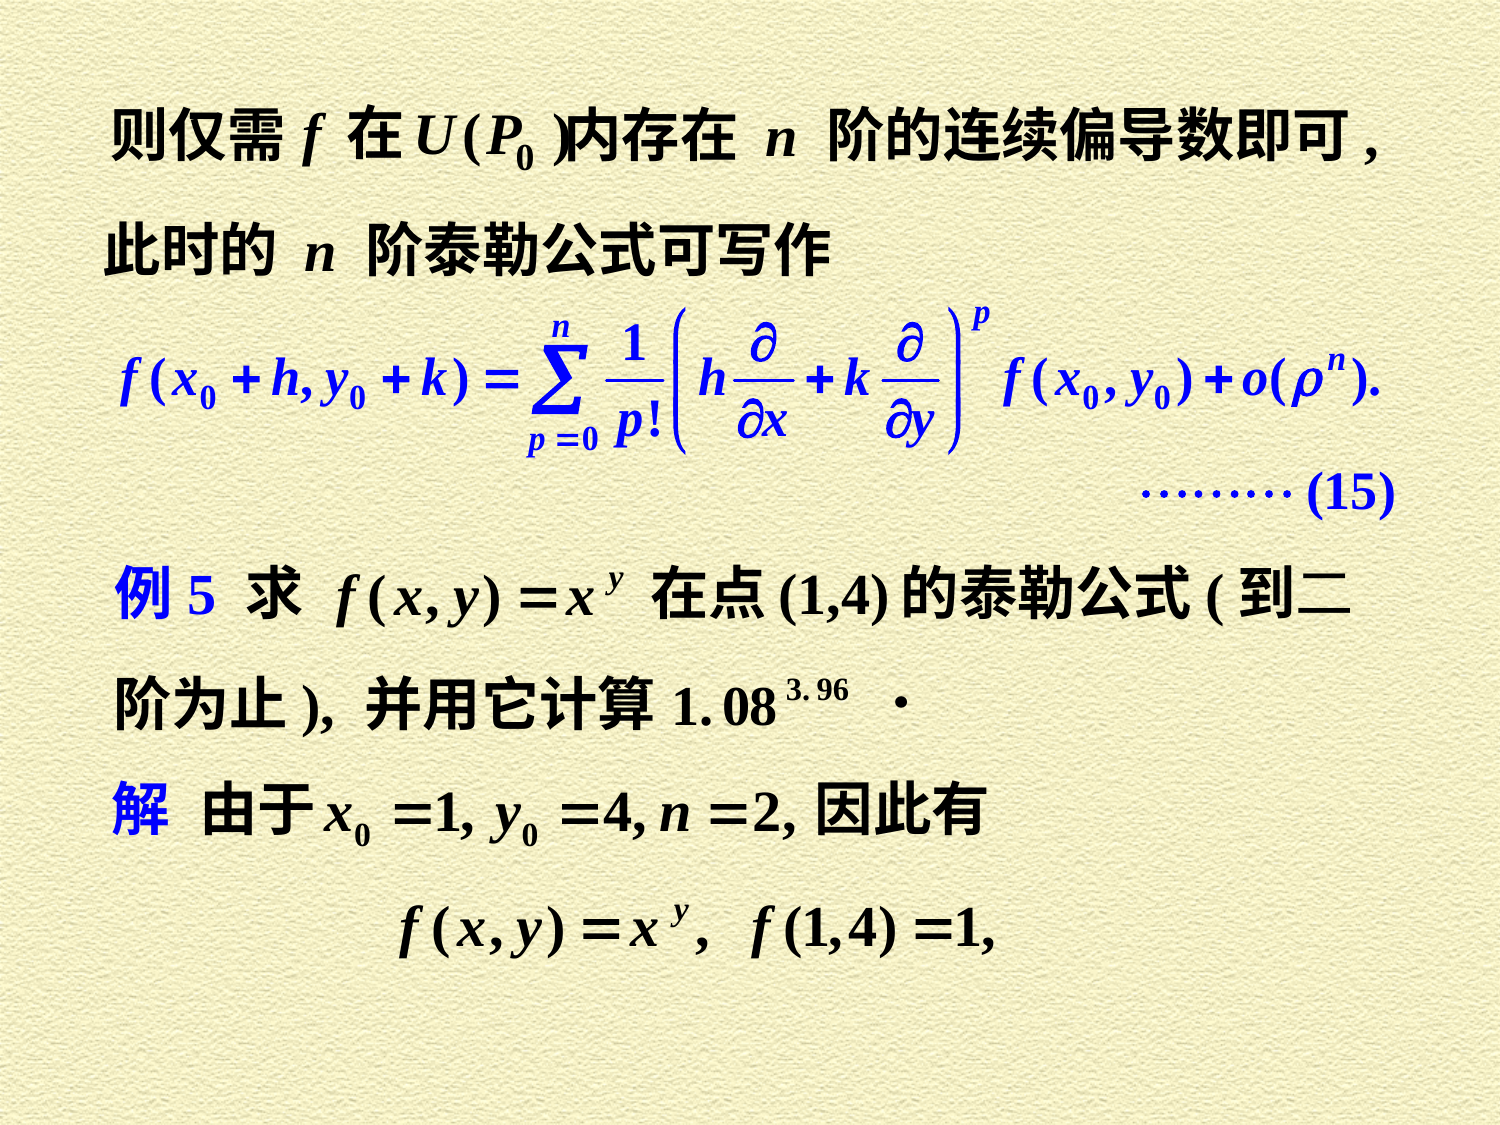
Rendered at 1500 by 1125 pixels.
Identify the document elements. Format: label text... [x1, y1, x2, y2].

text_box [111, 762, 1417, 861]
picture [0, 0, 1500, 1125]
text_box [112, 655, 1419, 754]
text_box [93, 90, 1406, 176]
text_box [106, 290, 1399, 527]
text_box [85, 546, 1391, 644]
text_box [384, 888, 999, 965]
text_box 此时的 n 阶泰勒公式可写作 [88, 205, 1059, 291]
